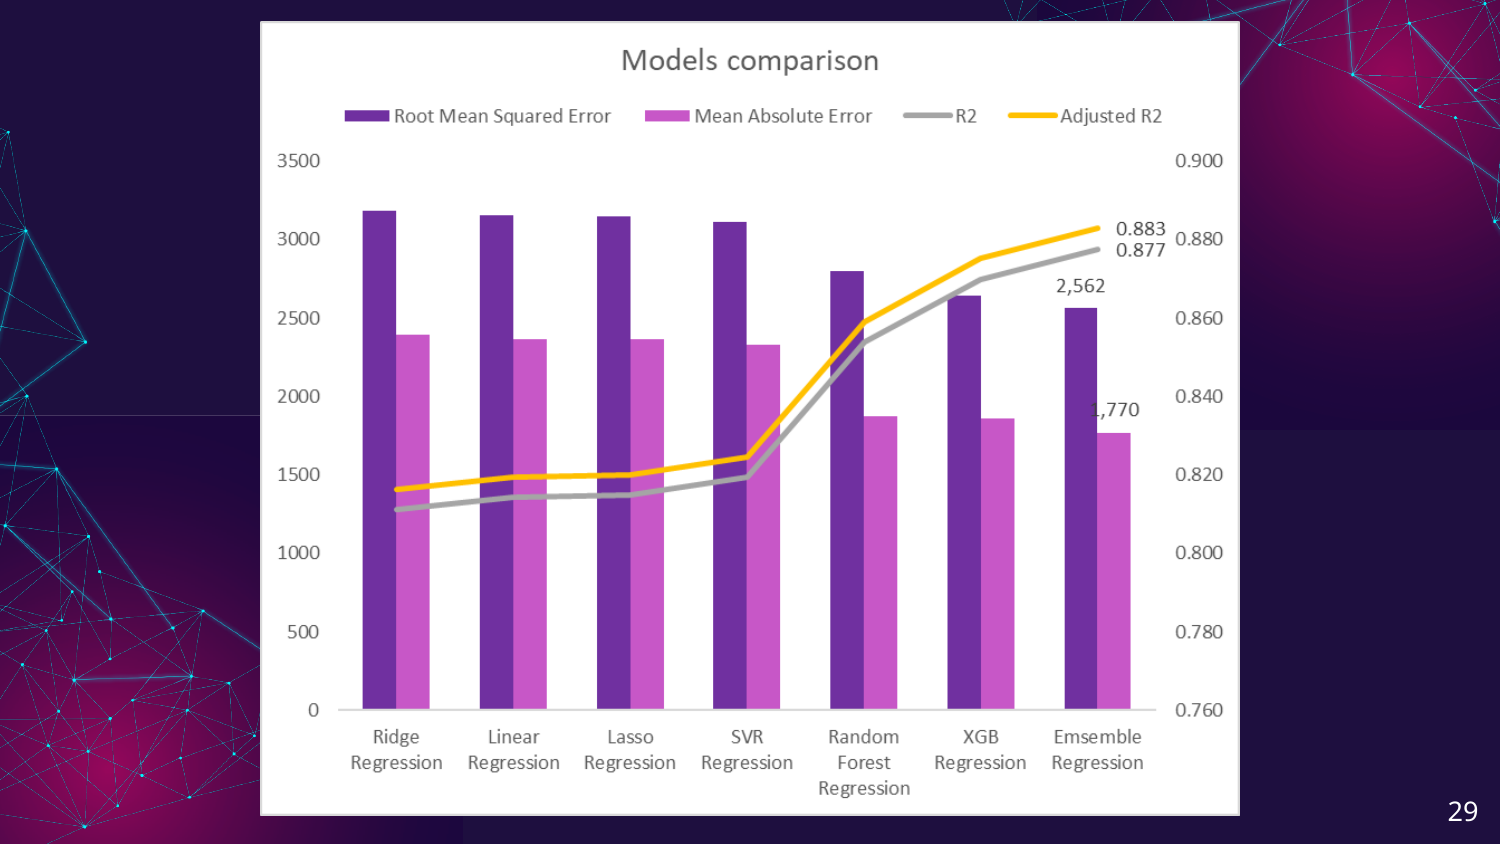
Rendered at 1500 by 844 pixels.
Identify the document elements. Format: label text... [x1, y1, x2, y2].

slide_number ‹#› [1403, 779, 1494, 844]
picture [0, 0, 1500, 844]
